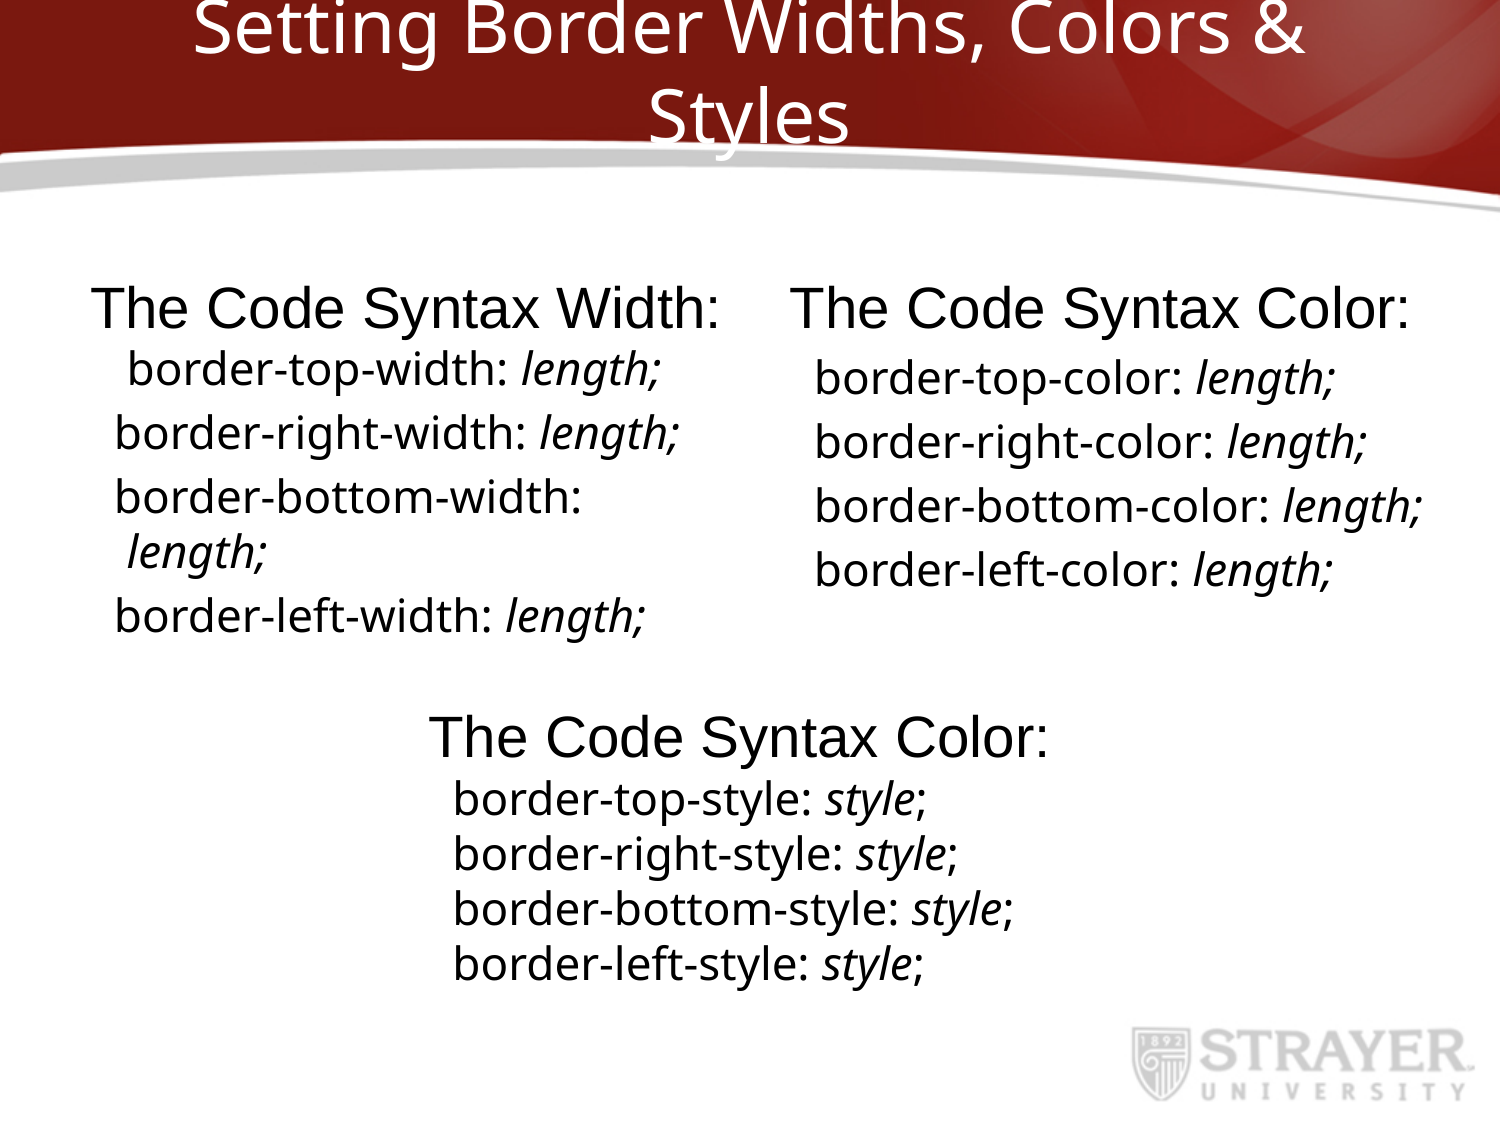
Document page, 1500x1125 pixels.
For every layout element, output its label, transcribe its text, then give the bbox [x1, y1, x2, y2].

text_box The Code Syntax Color: border-top-style: style; border-right-style: style; border-bottom-style: style; border-left-style: style; [413, 692, 1140, 1042]
title Setting Border Widths, Colors & Styles [75, 0, 1425, 138]
picture [0, 0, 1500, 1125]
text_box The Code Syntax Color: border-top-color: length; border-right-color: length; border-bottom-color: length; border-left-color: length; [774, 262, 1450, 1005]
list The Code Syntax Width: border-top-width: length; border-right-width: length; border-bottom-width: length; border-left-width: length; [75, 262, 750, 1005]
